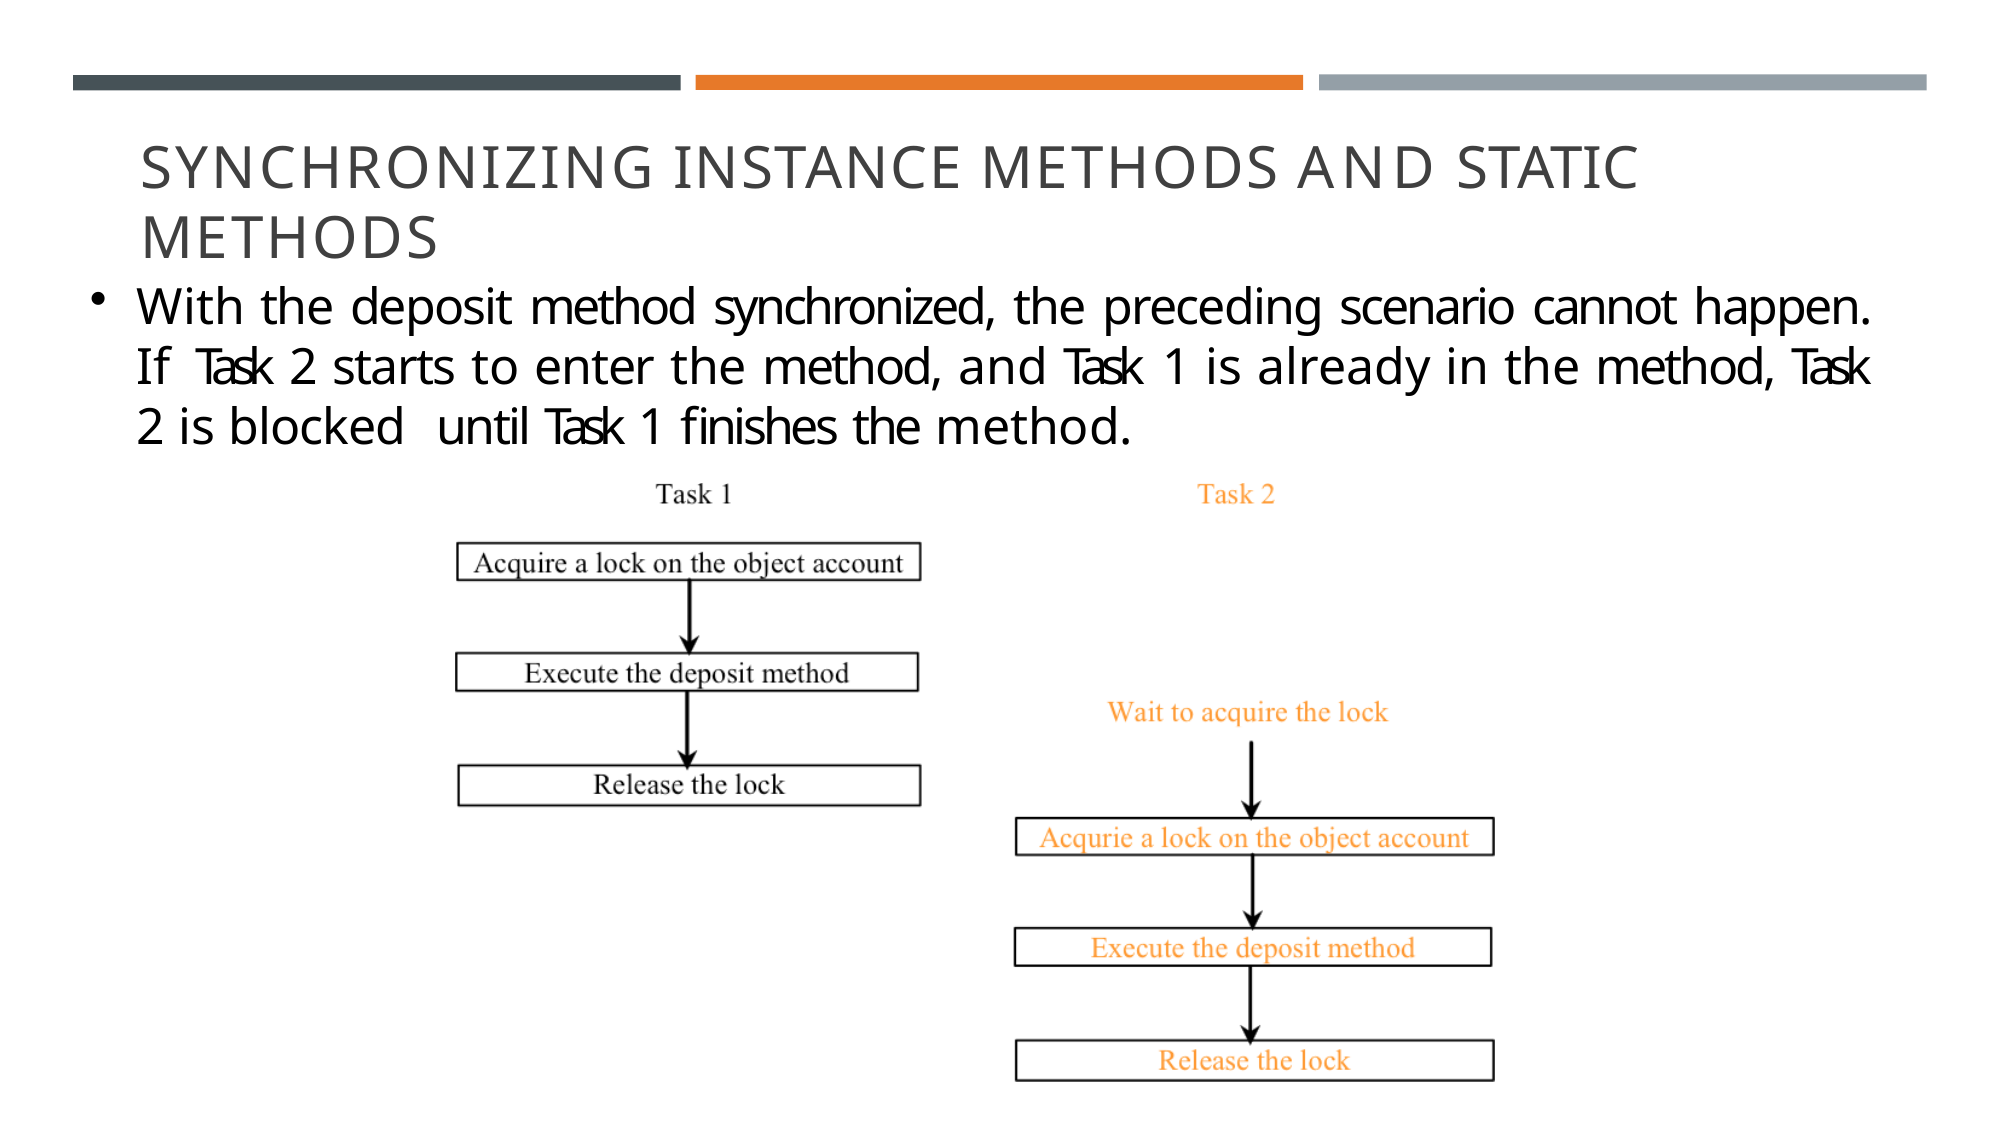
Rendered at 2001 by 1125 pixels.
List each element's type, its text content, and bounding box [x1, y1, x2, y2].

picture [454, 483, 1496, 1083]
title SYNCHRONIZING INSTANCE METHODS AND STATIC METHODS [138, 128, 1808, 272]
text_box With the deposit method synchronized, the preceding scenario cannot happen. If Task 2 starts to enter the method, and Task 1 is already in the method, Task 2 is blocked until Task 1 finishes the method. [87, 272, 1874, 455]
